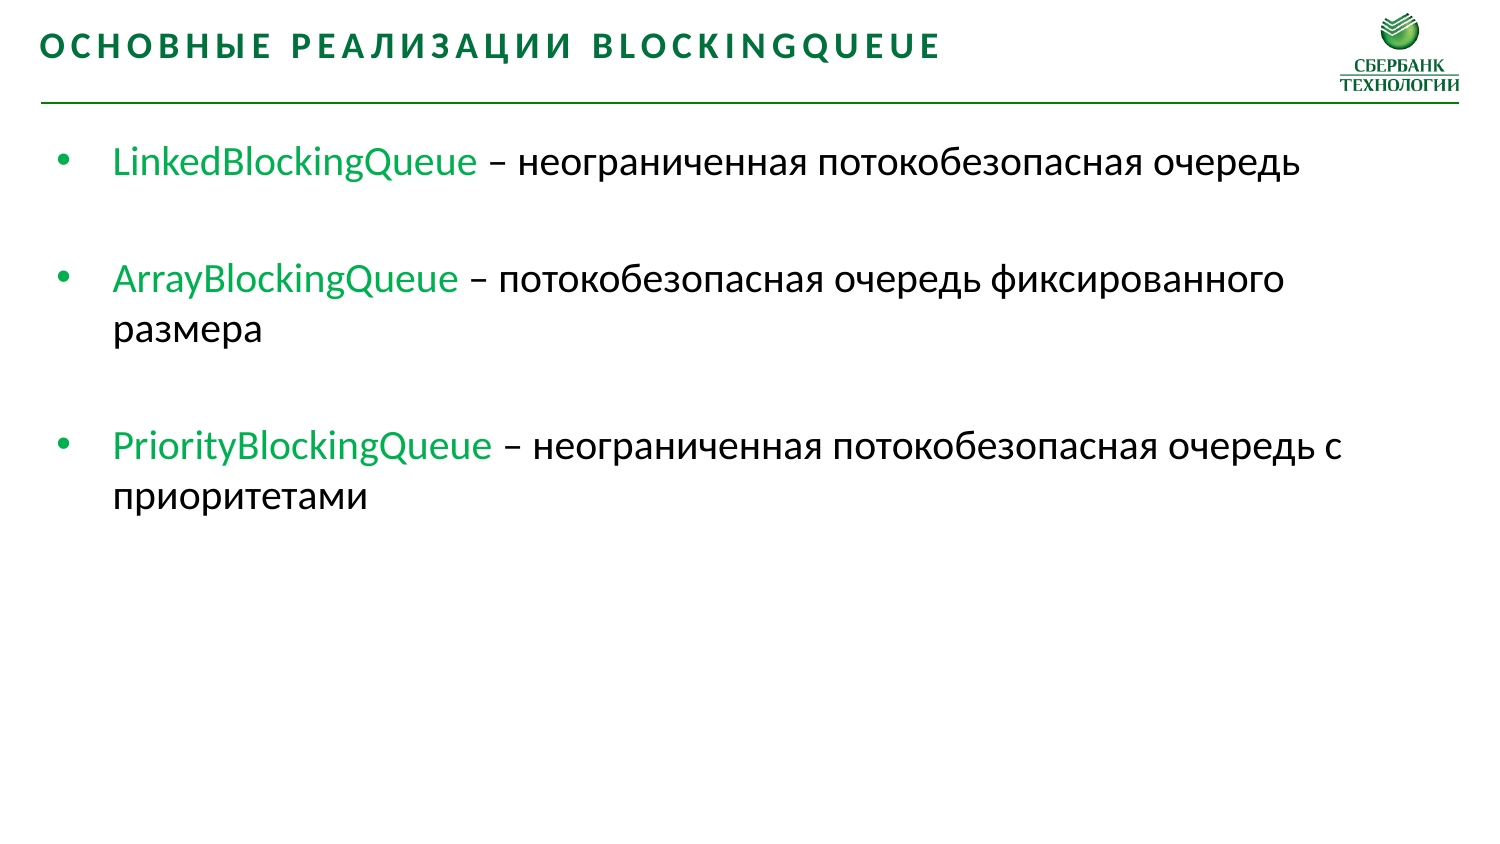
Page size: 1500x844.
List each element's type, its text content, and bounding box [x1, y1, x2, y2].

picture [1340, 13, 1459, 91]
list LinkedBlockingQueue – неограниченная потокобезопасная очередь ArrayBlockingQueue – потокобезопасная очередь фиксированного размера PriorityBlockingQueue – неограниченная потокобезопасная очередь с приоритетами [41, 126, 1459, 775]
list Основные реализации BlockingQueue [39, 13, 1115, 67]
